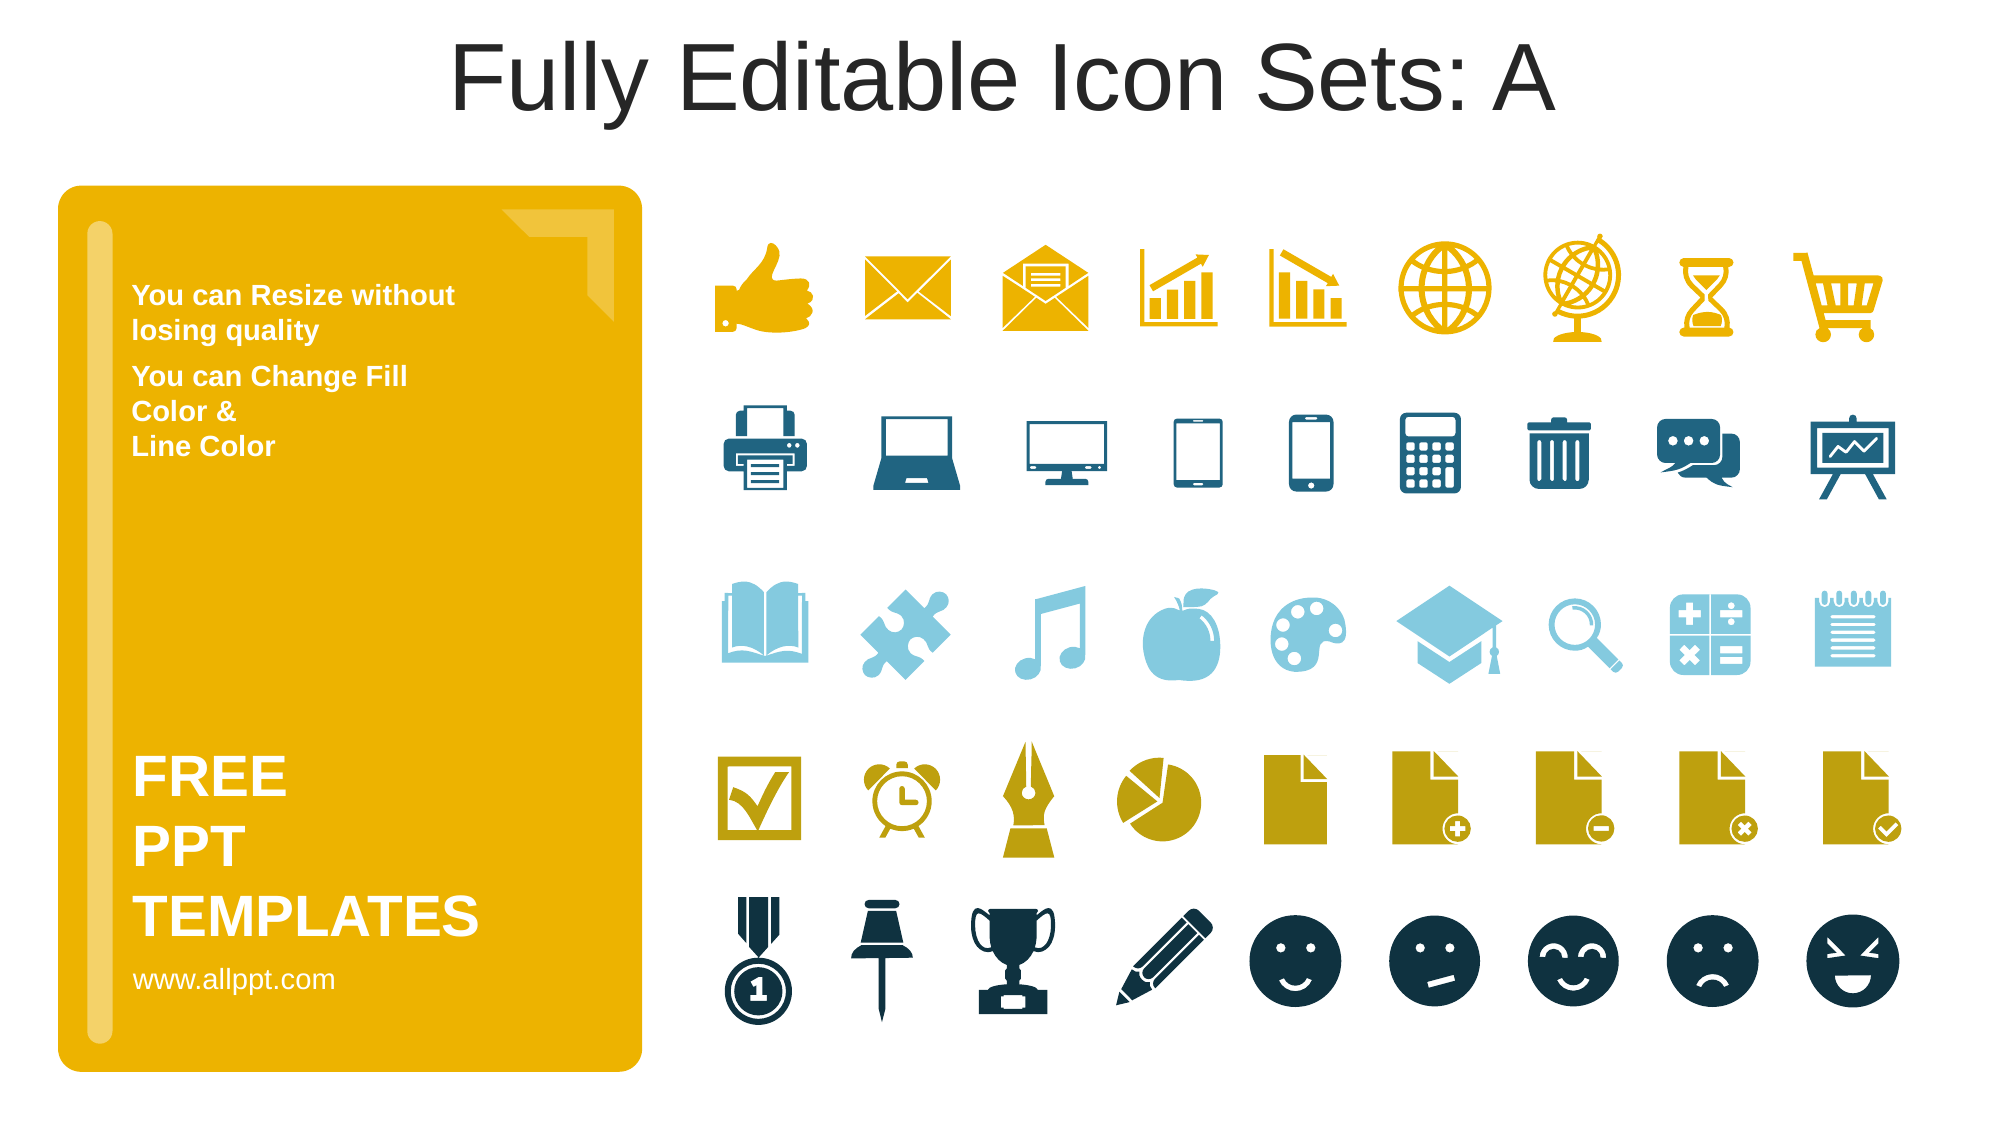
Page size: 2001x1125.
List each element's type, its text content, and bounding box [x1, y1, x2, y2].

list Fully Editable Icon Sets: A [53, 20, 1952, 140]
text_box [1014, 584, 1087, 681]
text_box [1397, 240, 1493, 336]
text_box [723, 896, 794, 1026]
text_box [1665, 914, 1760, 1009]
text_box [1792, 251, 1884, 344]
text_box [872, 415, 962, 491]
text_box [862, 255, 954, 321]
text_box [1391, 748, 1472, 846]
text_box [1547, 597, 1625, 674]
text_box [1269, 596, 1348, 673]
text_box [1678, 748, 1759, 846]
text_box [1534, 748, 1616, 846]
text_box [1248, 914, 1343, 1009]
text_box [849, 898, 915, 1023]
text_box [970, 906, 1057, 1016]
text_box [722, 404, 809, 492]
text_box [1000, 243, 1091, 332]
text_box [1668, 593, 1752, 677]
text_box [1813, 589, 1893, 668]
text_box [1526, 914, 1620, 1008]
text_box [1141, 587, 1222, 682]
text_box [714, 241, 815, 334]
text_box [717, 756, 802, 841]
text_box [862, 760, 942, 839]
text_box [1114, 907, 1214, 1007]
text_box [1398, 411, 1462, 495]
text_box [1542, 232, 1623, 343]
text_box [1139, 248, 1219, 327]
text_box [858, 588, 953, 682]
text_box [1172, 417, 1224, 489]
text_box [1809, 413, 1897, 501]
text_box [1025, 420, 1109, 487]
text_box [1388, 914, 1482, 1008]
text_box [1268, 248, 1348, 328]
text_box [1263, 752, 1330, 845]
text_box [720, 580, 810, 664]
text_box [1678, 256, 1735, 338]
text_box [1656, 417, 1741, 489]
text_box [1394, 584, 1505, 686]
text_box [1000, 741, 1057, 859]
text_box [1278, 247, 1341, 320]
text_box [1805, 913, 1901, 1009]
text_box [1821, 748, 1903, 846]
text_box [1116, 756, 1203, 843]
text_box [1287, 413, 1335, 493]
text_box [1526, 416, 1592, 490]
